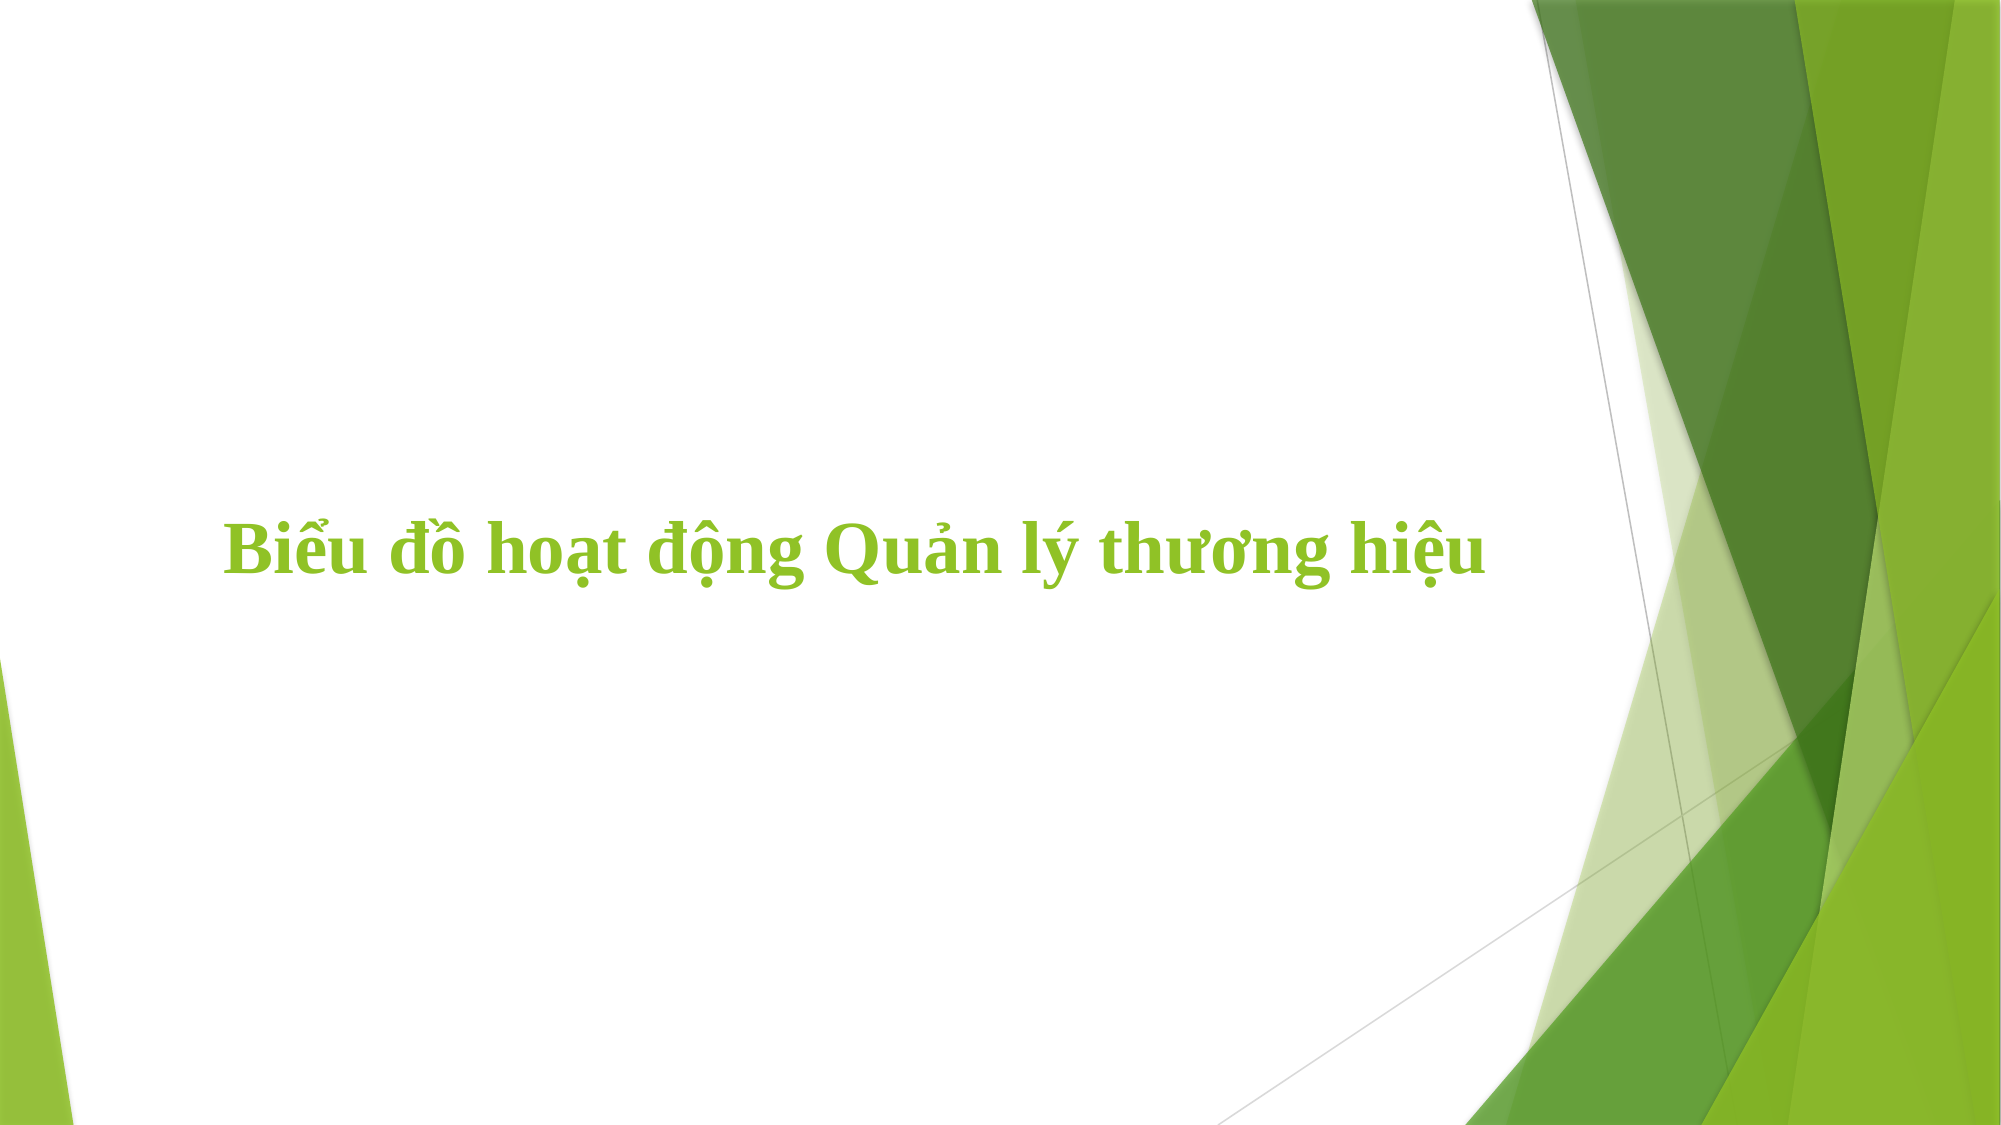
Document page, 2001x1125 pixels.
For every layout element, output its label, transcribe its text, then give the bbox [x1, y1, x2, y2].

title Biểu đồ hoạt động Quản lý thương hiệu [150, 491, 1562, 708]
